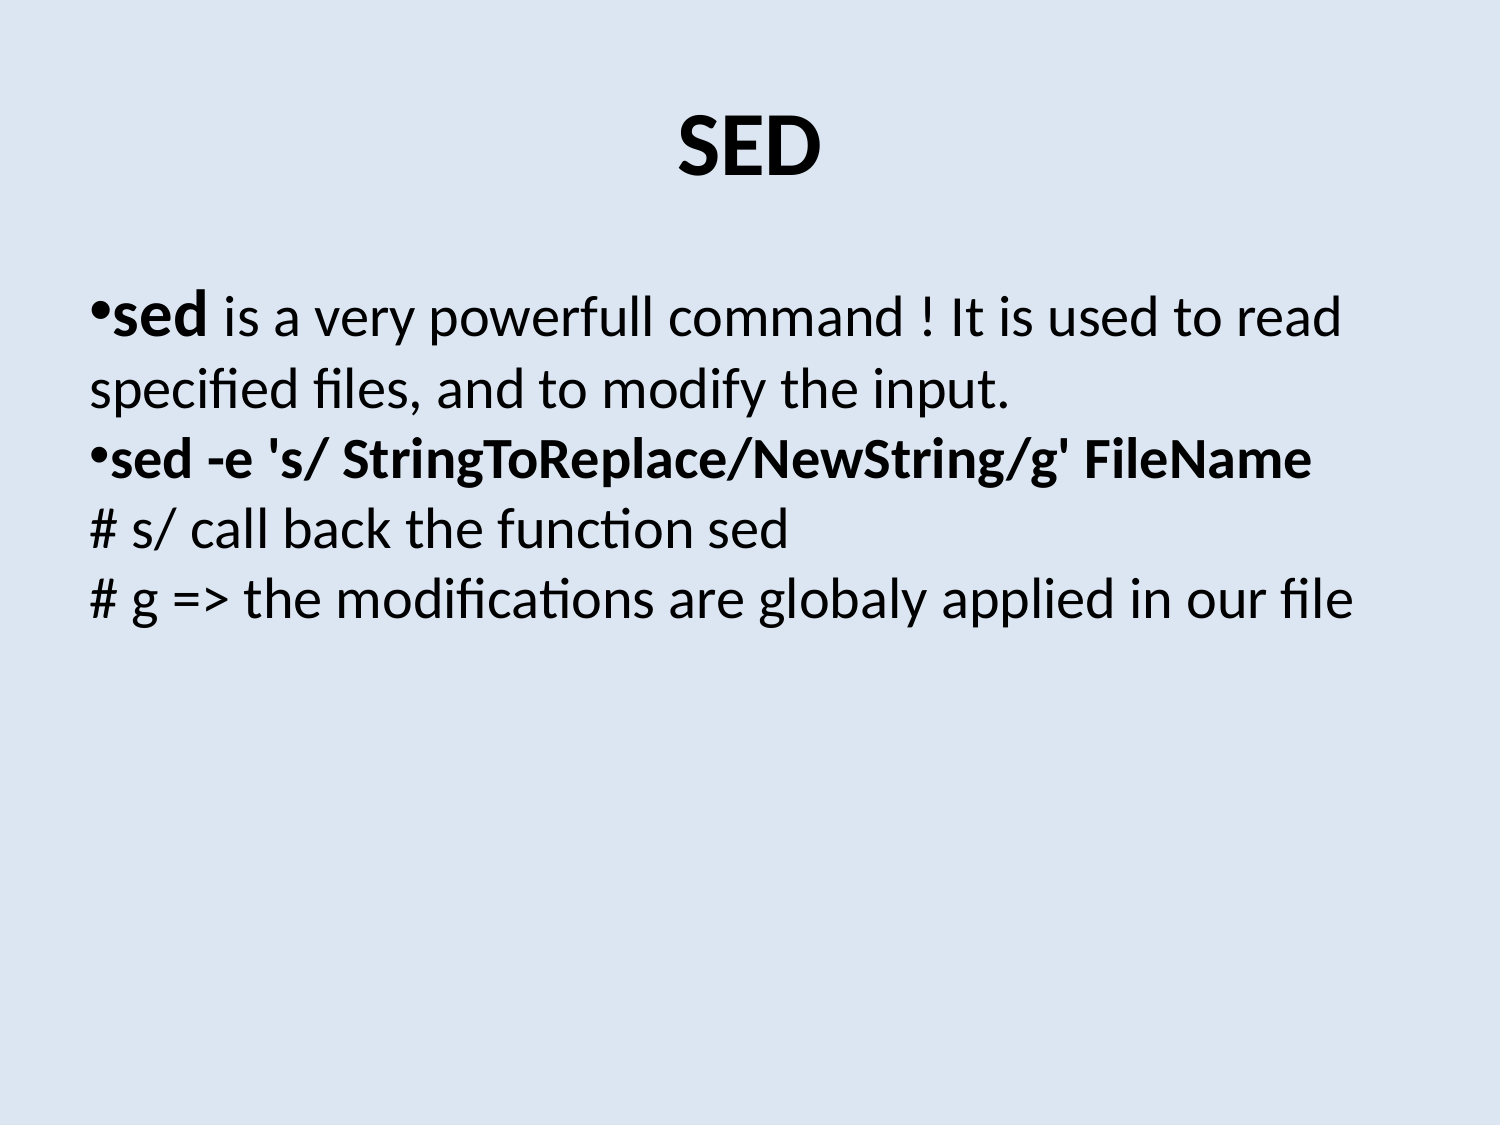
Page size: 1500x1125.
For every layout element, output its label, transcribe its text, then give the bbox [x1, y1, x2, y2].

text_box sed is a very powerfull command ! It is used to read specified files, and to modify the input. sed -e 's/ StringToReplace/NewString/g' FileName # s/ call back the function sed # g => the modifications are globaly applied in our file [75, 262, 1425, 1125]
text_box SED [75, 45, 1425, 233]
